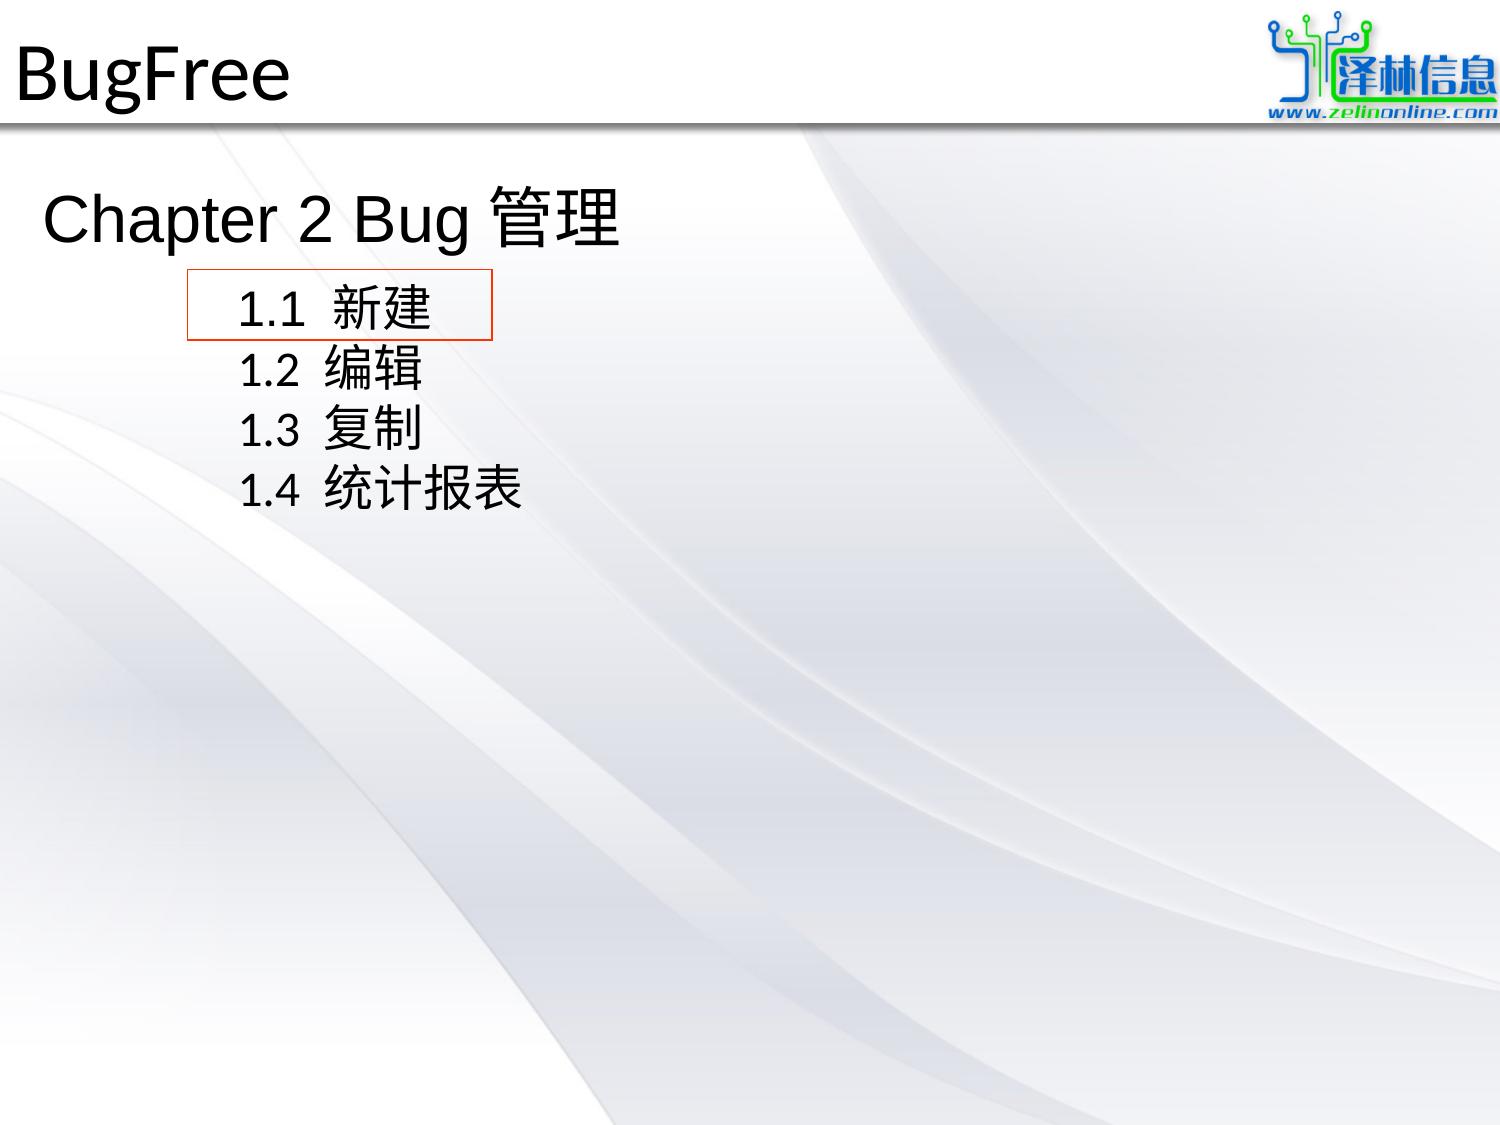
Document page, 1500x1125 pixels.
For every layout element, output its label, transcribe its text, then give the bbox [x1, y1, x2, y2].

text_box Chapter 2 Bug管理 [27, 152, 1207, 264]
title BugFree [0, 9, 1350, 118]
text_box 1.1 新建 1.2 编辑 1.3 复制 1.4 统计报表 [222, 269, 1125, 539]
text_box [187, 269, 493, 340]
picture [1350, 11, 1500, 118]
picture [0, 123, 1500, 1125]
